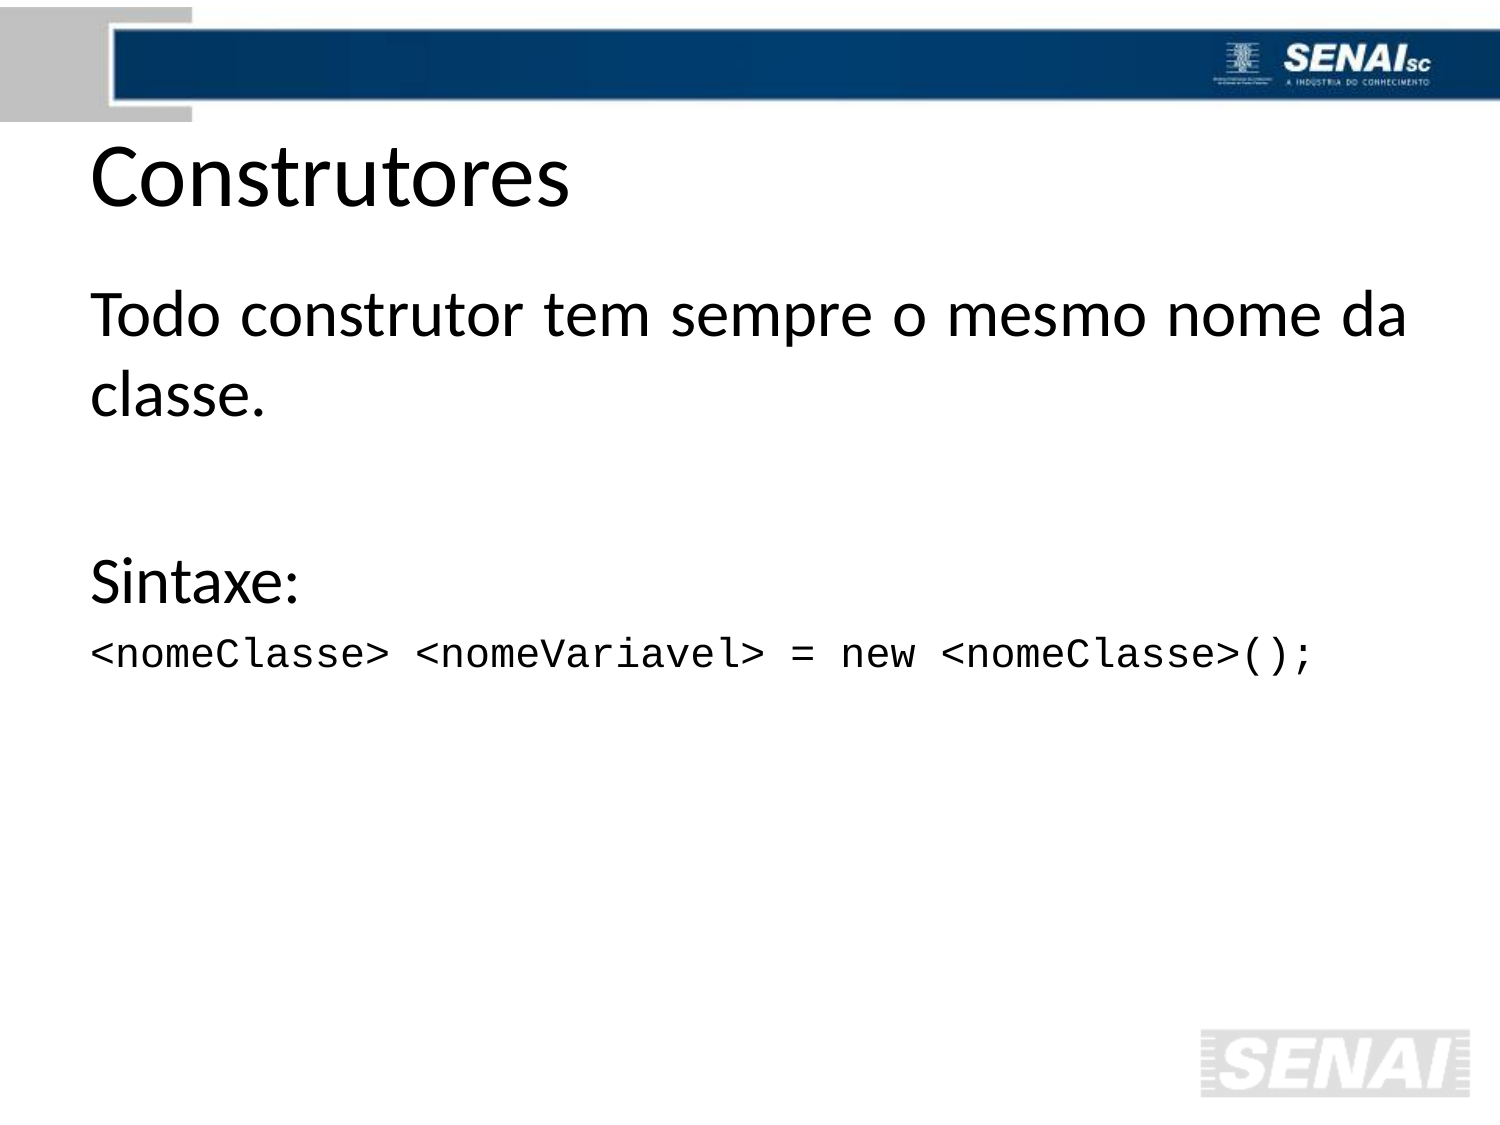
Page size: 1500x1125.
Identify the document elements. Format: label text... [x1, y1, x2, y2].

picture [0, 7, 1500, 122]
list Todo construtor tem sempre o mesmo nome da classe. Sintaxe: <nomeClasse> <nomeVariavel> = new <nomeClasse>(); [75, 262, 1425, 1005]
title Construtores [75, 45, 1425, 233]
